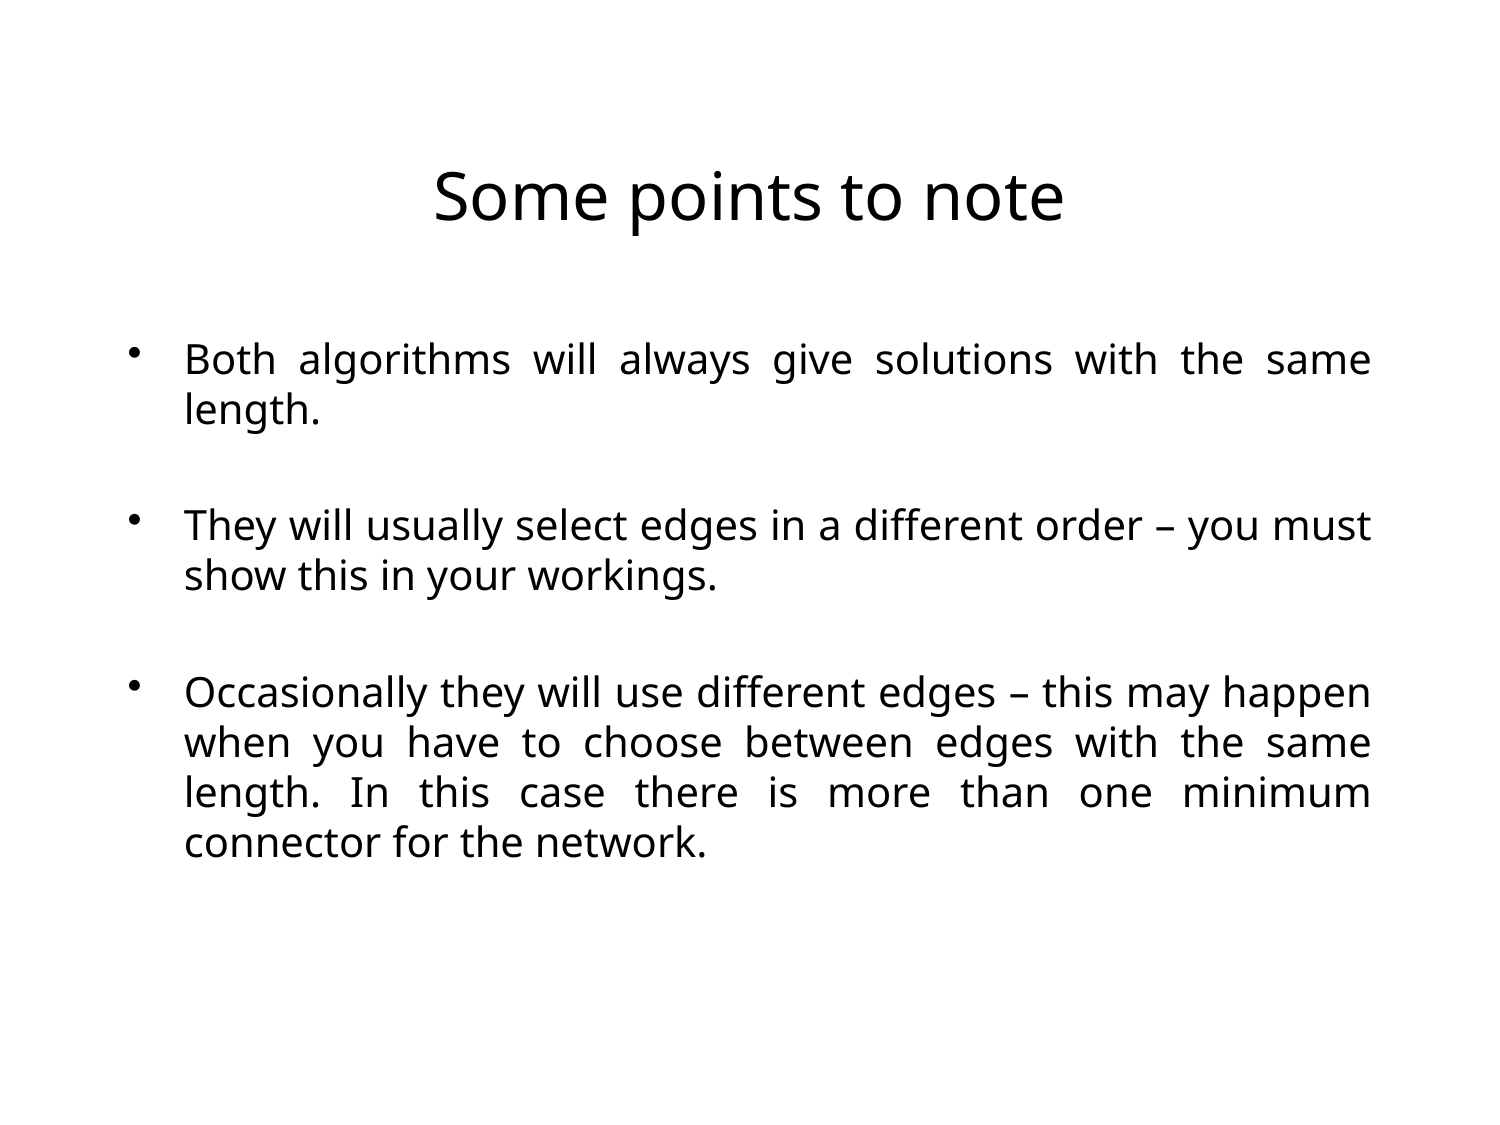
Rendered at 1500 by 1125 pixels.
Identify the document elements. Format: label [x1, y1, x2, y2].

list [112, 324, 1388, 1001]
title [112, 99, 1388, 288]
